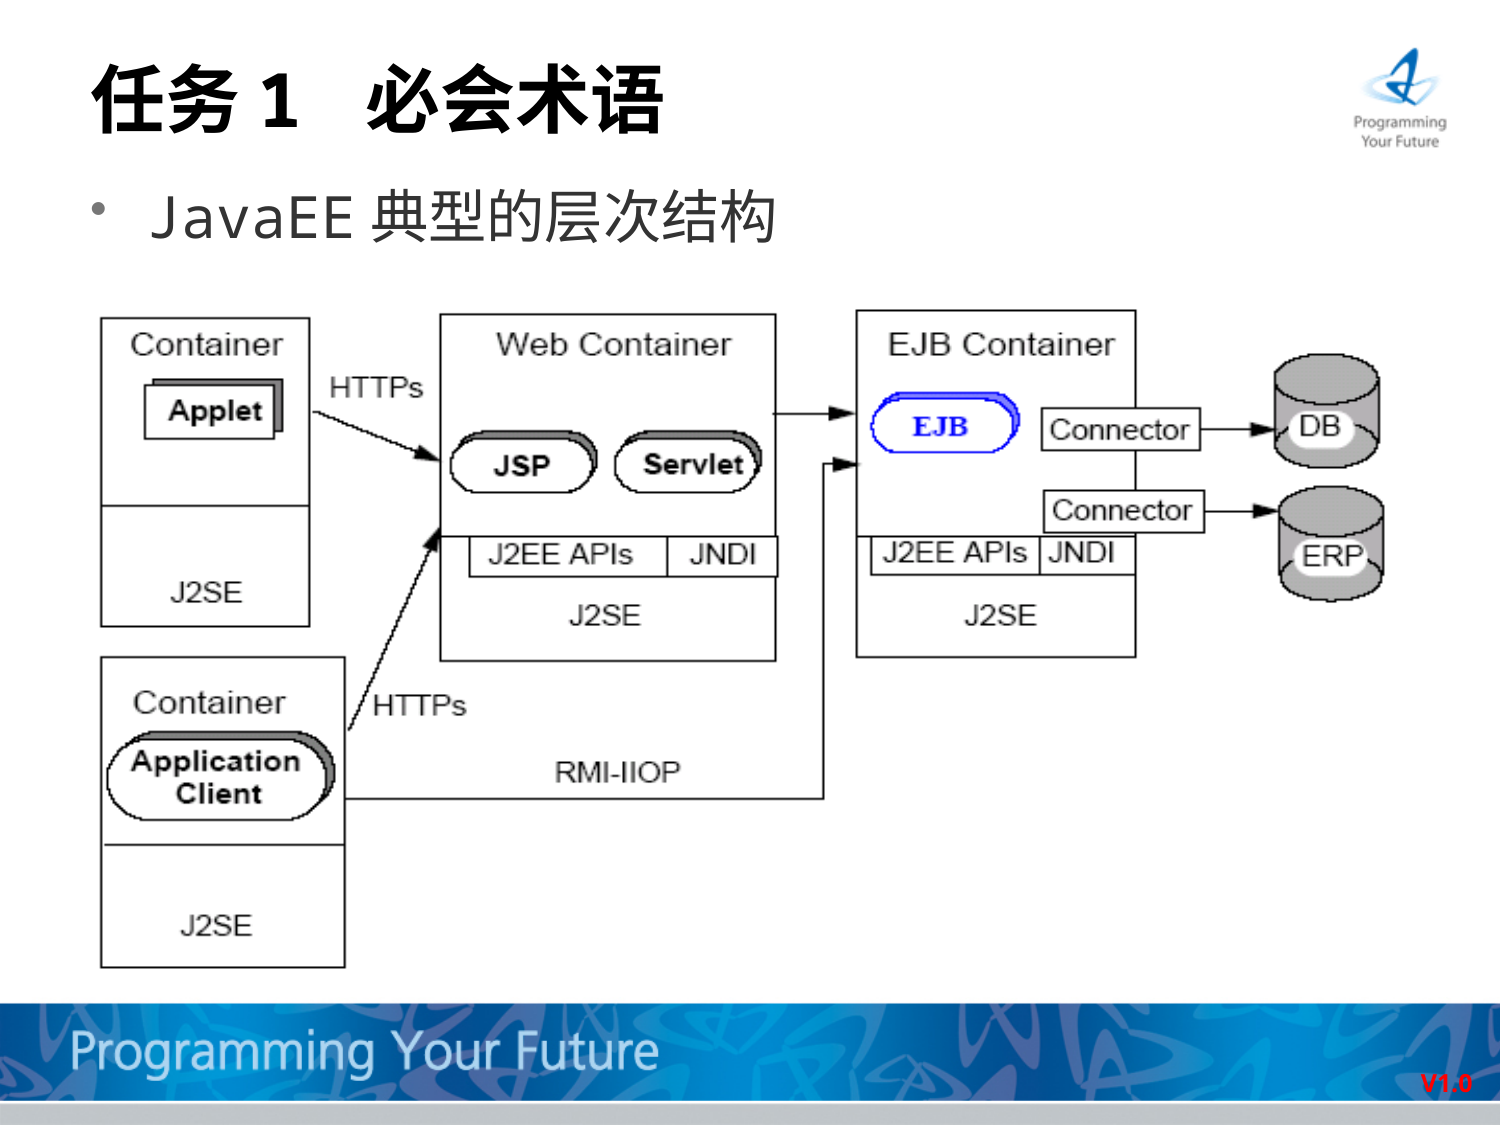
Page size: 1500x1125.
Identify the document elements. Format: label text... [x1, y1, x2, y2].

list JavaEE典型的层次结构 [74, 172, 1412, 988]
picture [82, 287, 1416, 988]
title 任务1 必会术语 [74, 44, 1271, 162]
picture [1340, 42, 1461, 157]
picture [0, 997, 1500, 1125]
